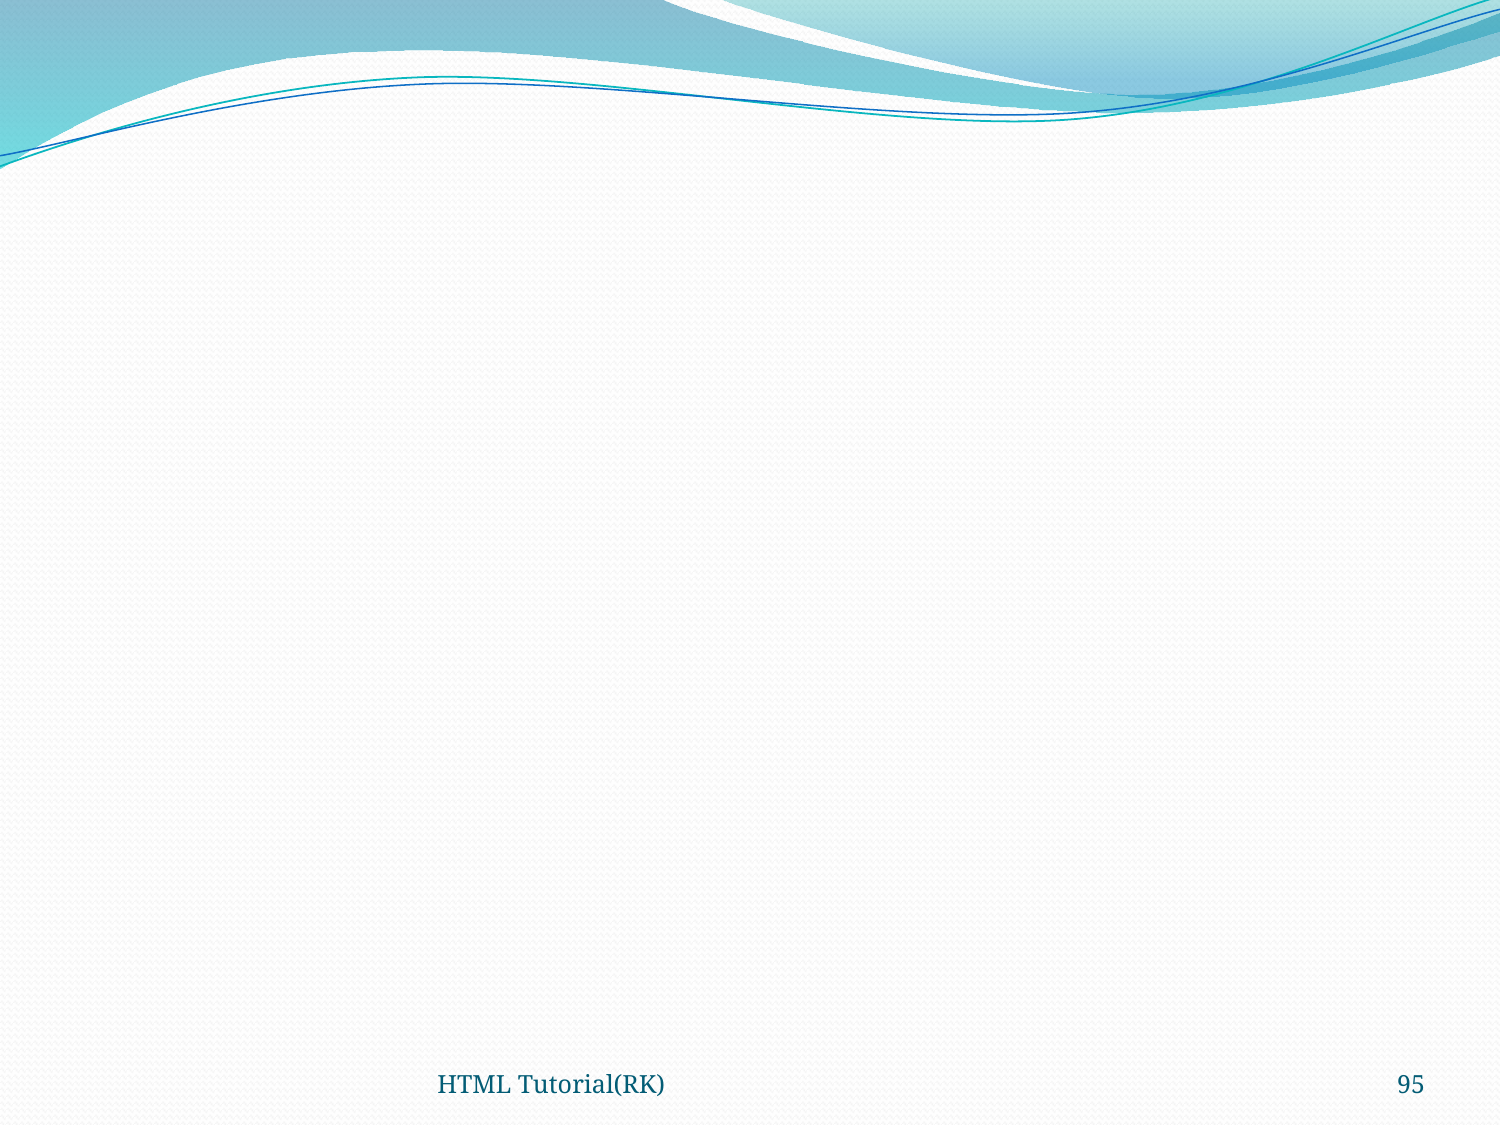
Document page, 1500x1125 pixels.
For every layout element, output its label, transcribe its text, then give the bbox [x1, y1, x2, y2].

slide_number 95 [1299, 1042, 1425, 1103]
footer HTML Tutorial(RK) [437, 1042, 988, 1103]
